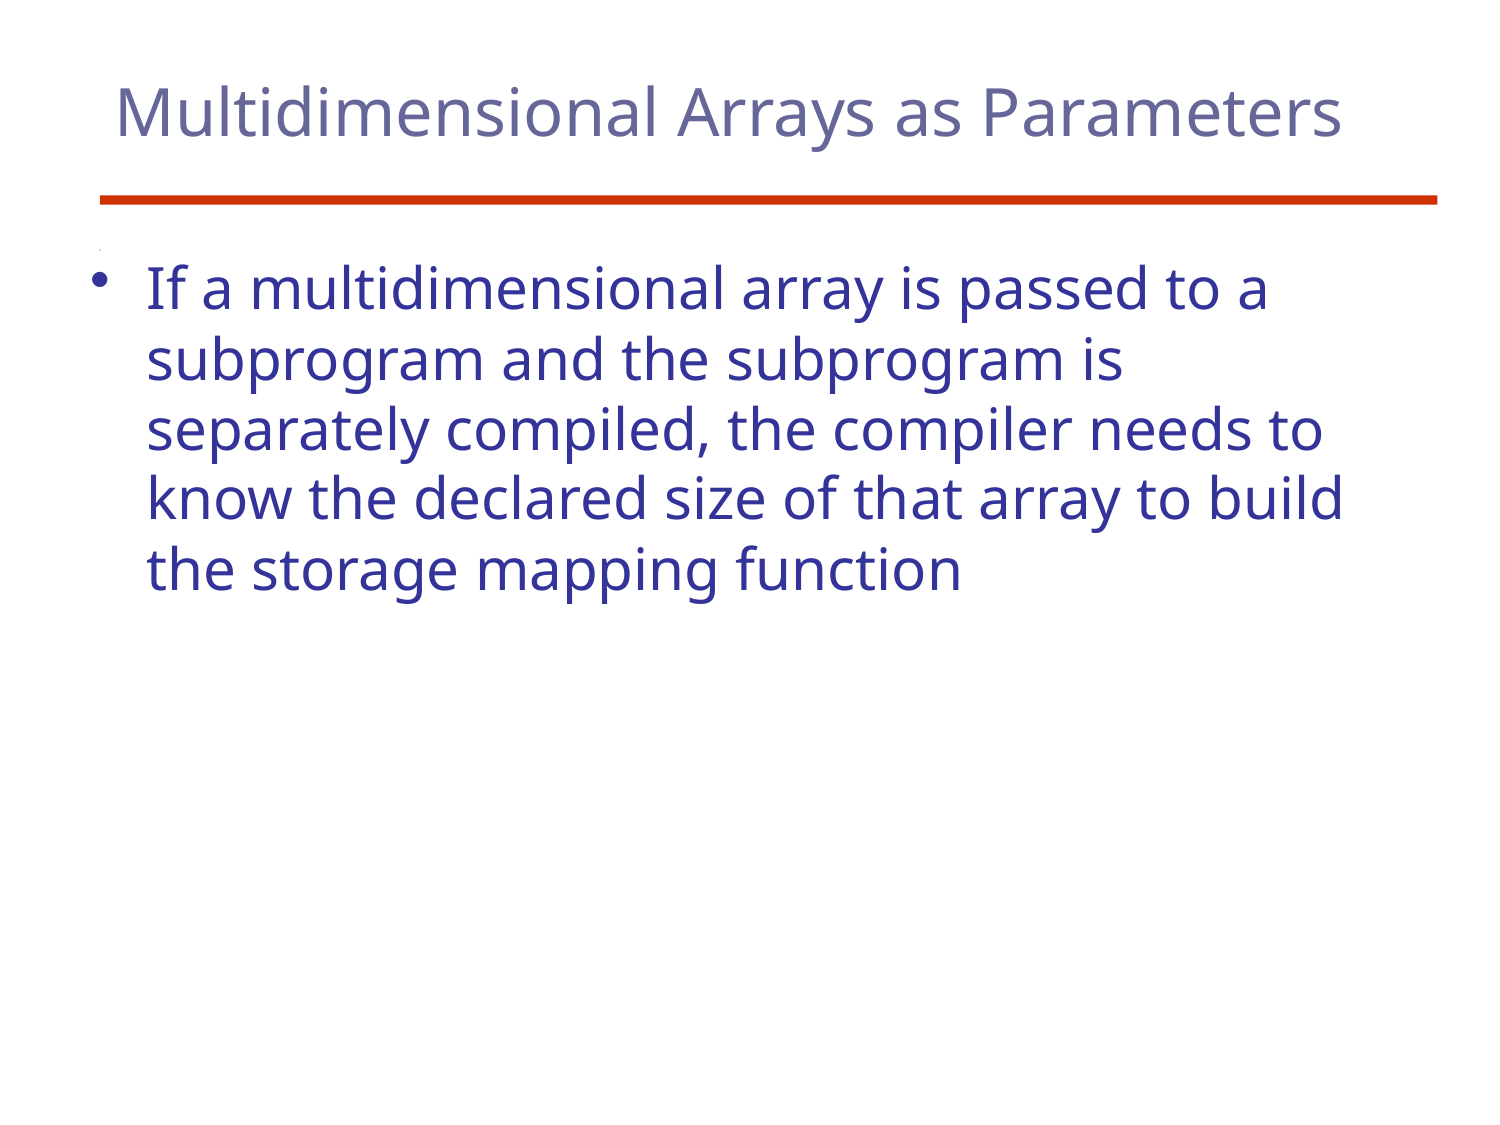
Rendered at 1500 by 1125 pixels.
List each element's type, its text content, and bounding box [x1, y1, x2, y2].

title Multidimensional Arrays as Parameters [99, 62, 1438, 251]
list If a multidimensional array is passed to a subprogram and the subprogram is separately compiled, the compiler needs to know the declared size of that array to build the storage mapping function [74, 162, 1413, 913]
